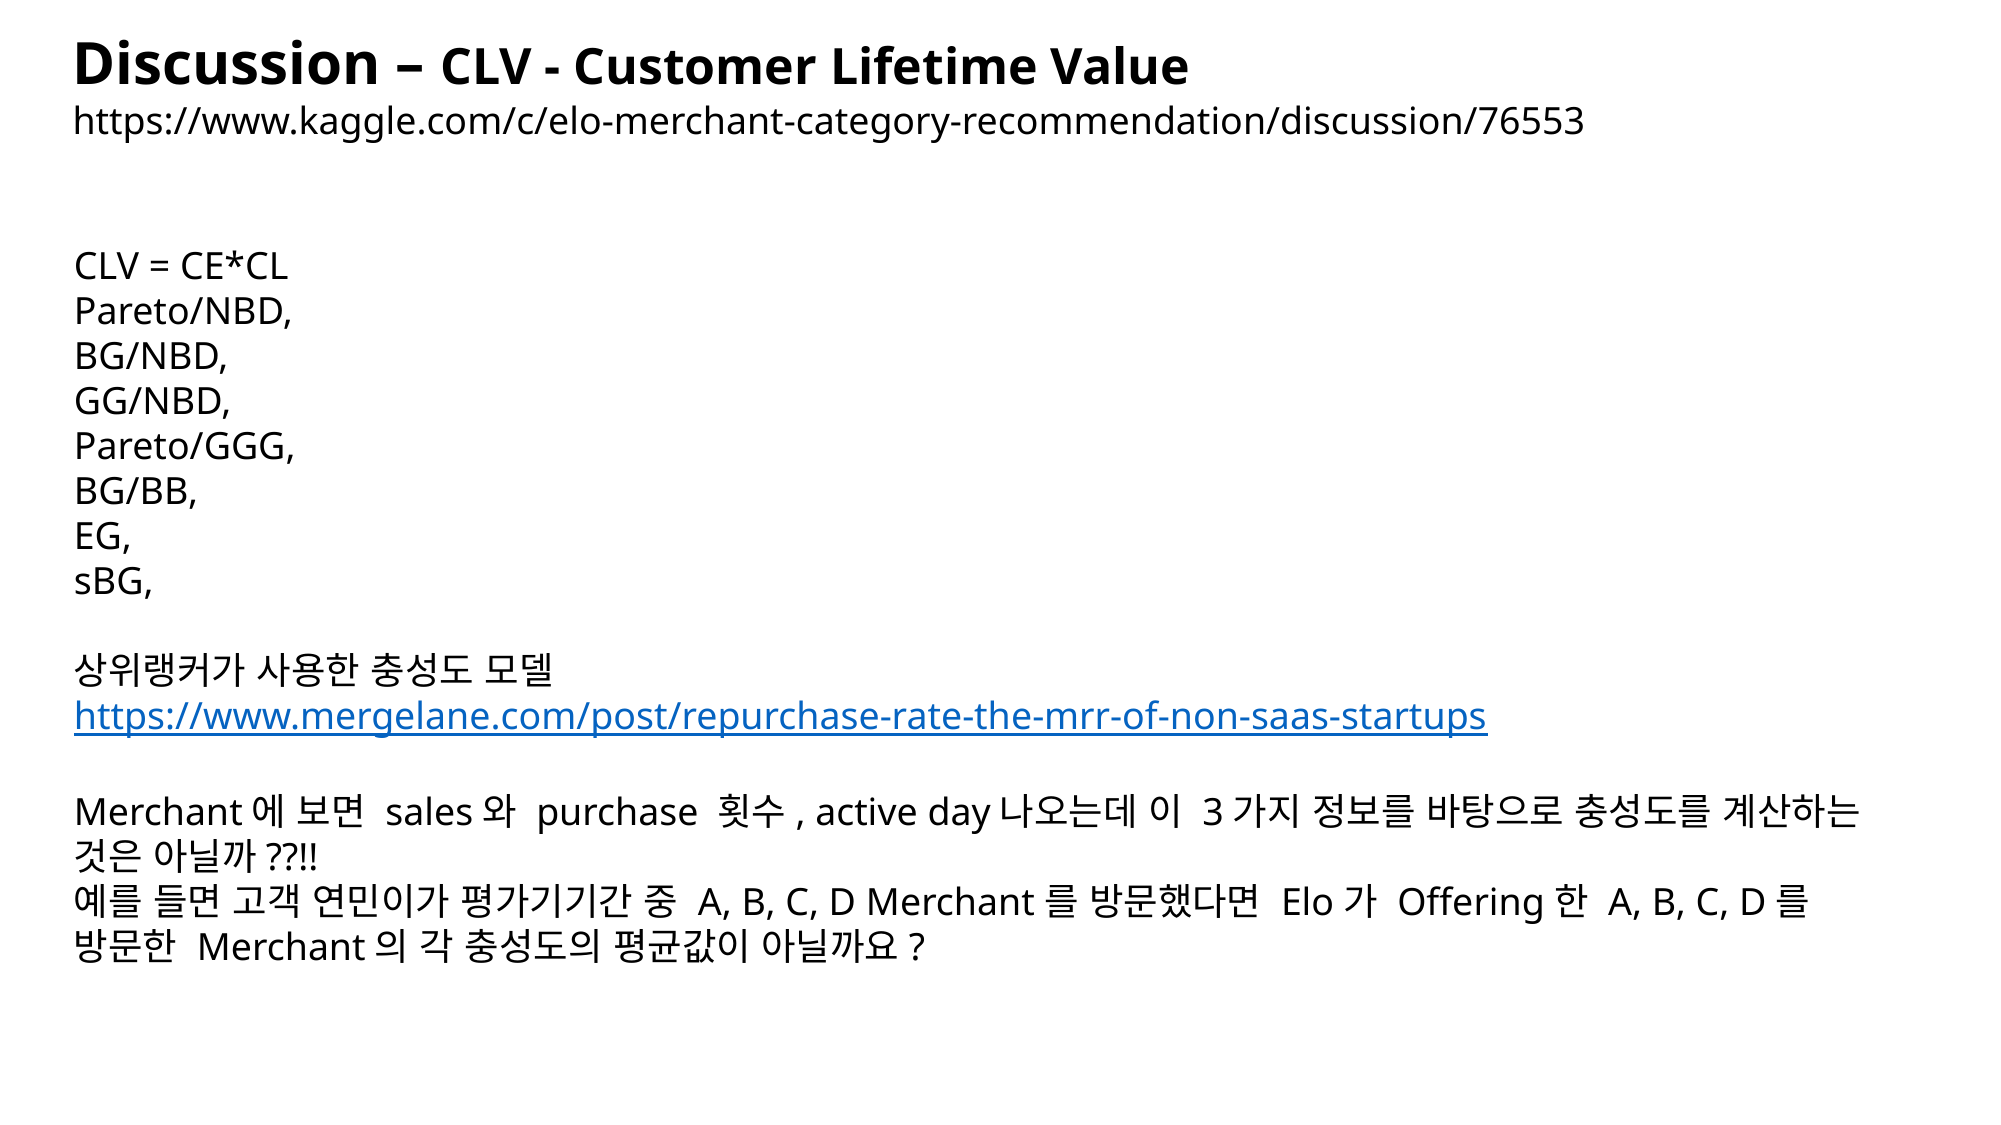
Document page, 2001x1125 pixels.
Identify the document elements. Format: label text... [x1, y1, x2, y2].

text_box CLV = CE*CL Pareto/NBD, BG/NBD, GG/NBD, Pareto/GGG, BG/BB, EG, sBG, 상위랭커가 사용한 충성도 모델 https://www.mergelane.com/post/repurchase-rate-the-mrr-of-non-saas-startups Merchant에 보면 sales와 purchase 횟수, active day나오는데 이 3가지 정보를 바탕으로 충성도를 계산하는 것은 아닐까??!! 예를 들면 고객 연민이가 평가기기간 중 A, B, C, D Merchant를 방문했다면 Elo가 Offering한 A, B, C, D를 방문한 Merchant의 각 충성도의 평균값이 아닐까요? [59, 234, 1936, 976]
text_box Discussion – CLV - Customer Lifetime Value https://www.kaggle.com/c/elo-merchant-category-recommendation/discussion/76553 [57, 19, 1953, 149]
